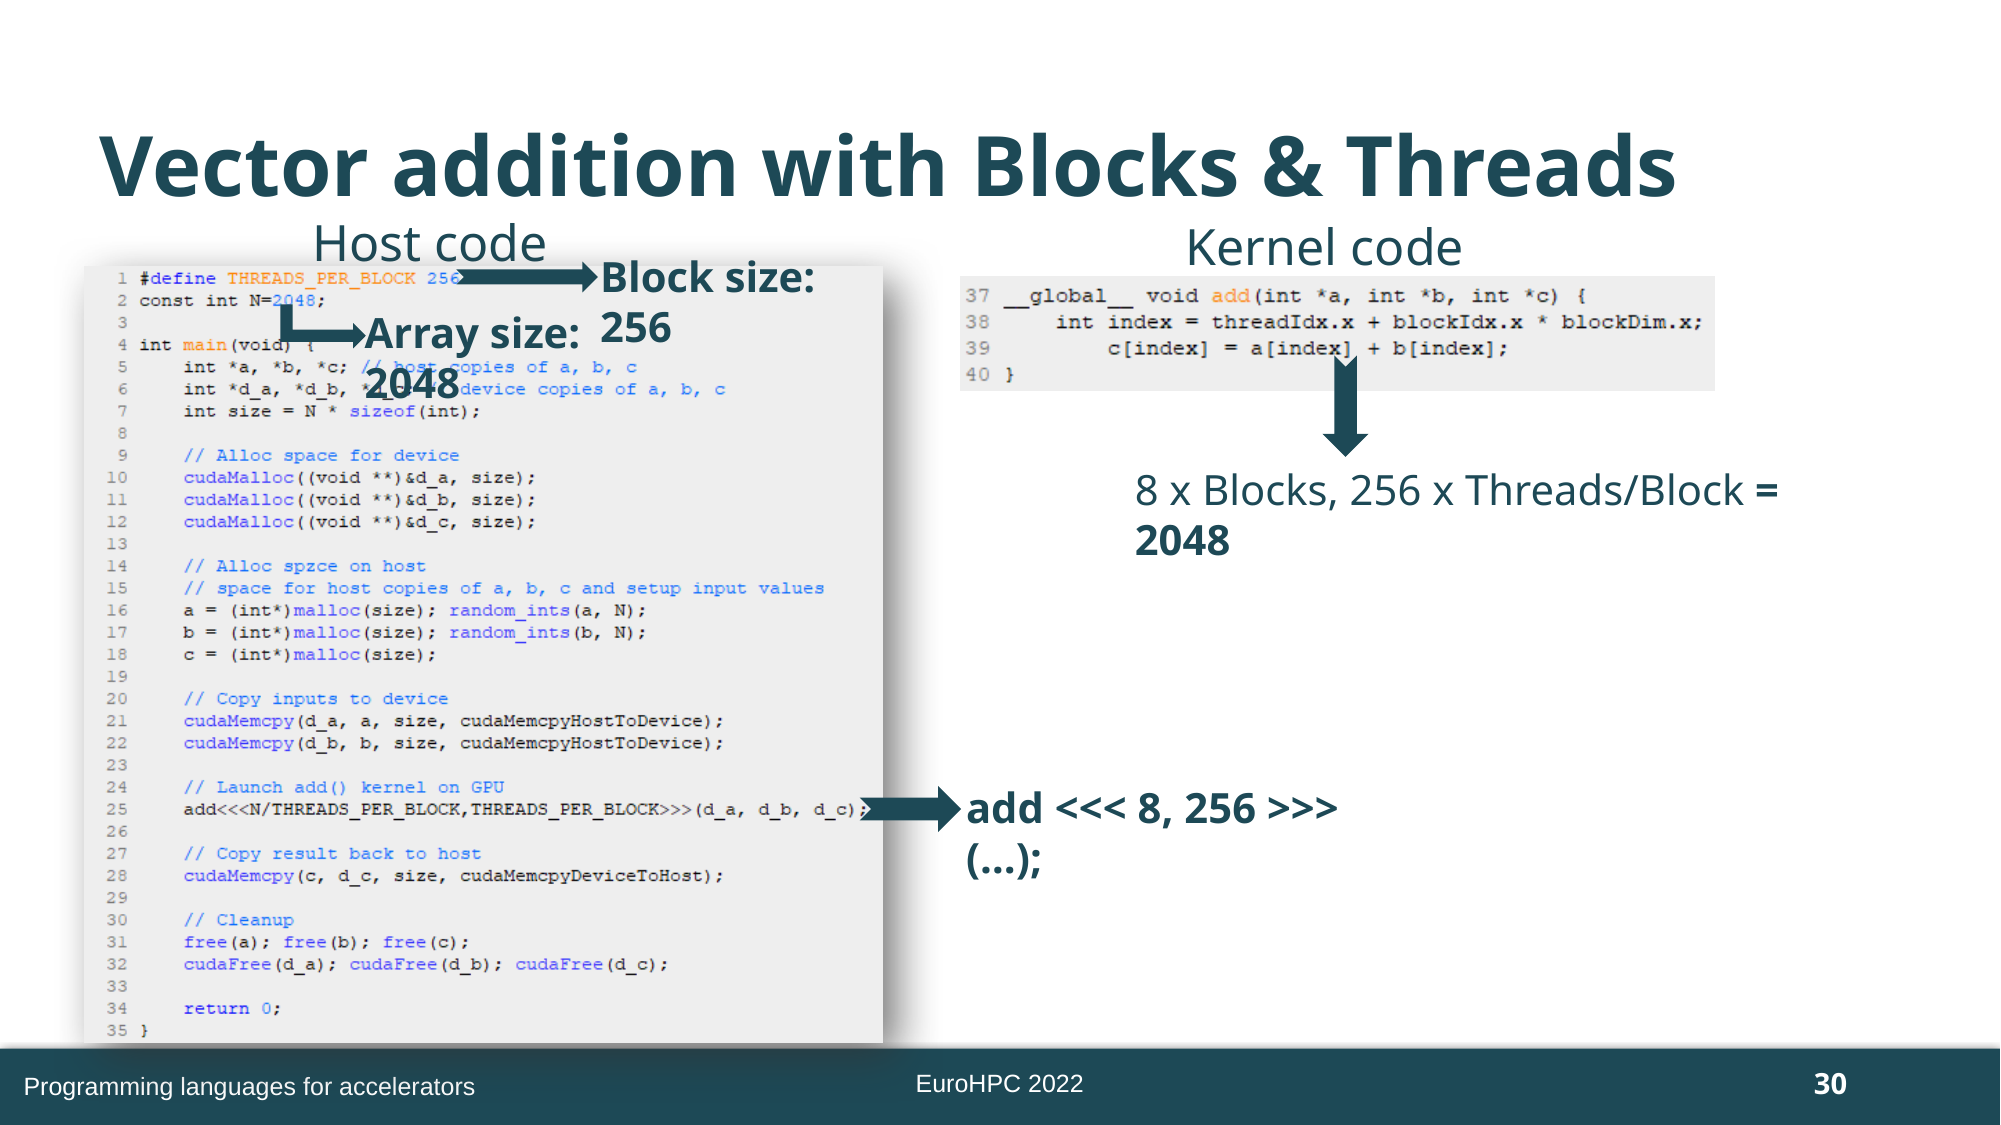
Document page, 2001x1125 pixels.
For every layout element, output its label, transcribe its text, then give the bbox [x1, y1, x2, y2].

picture [960, 276, 1715, 391]
text_box [883, 785, 950, 833]
picture [84, 266, 883, 1043]
text_box 8 x Blocks, 256 x Threads/Block = 2048 [1119, 456, 1900, 533]
title Vector addition with Blocks & Threads [84, 59, 1886, 281]
text_box Block size: 256 [585, 242, 901, 313]
text_box add <<< 8, 256 >>> (…); [950, 774, 1386, 844]
text_box Kernel code [1167, 208, 1483, 276]
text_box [0, 1048, 2000, 1125]
text_box [1322, 391, 1369, 457]
text_box Host code [272, 204, 588, 248]
